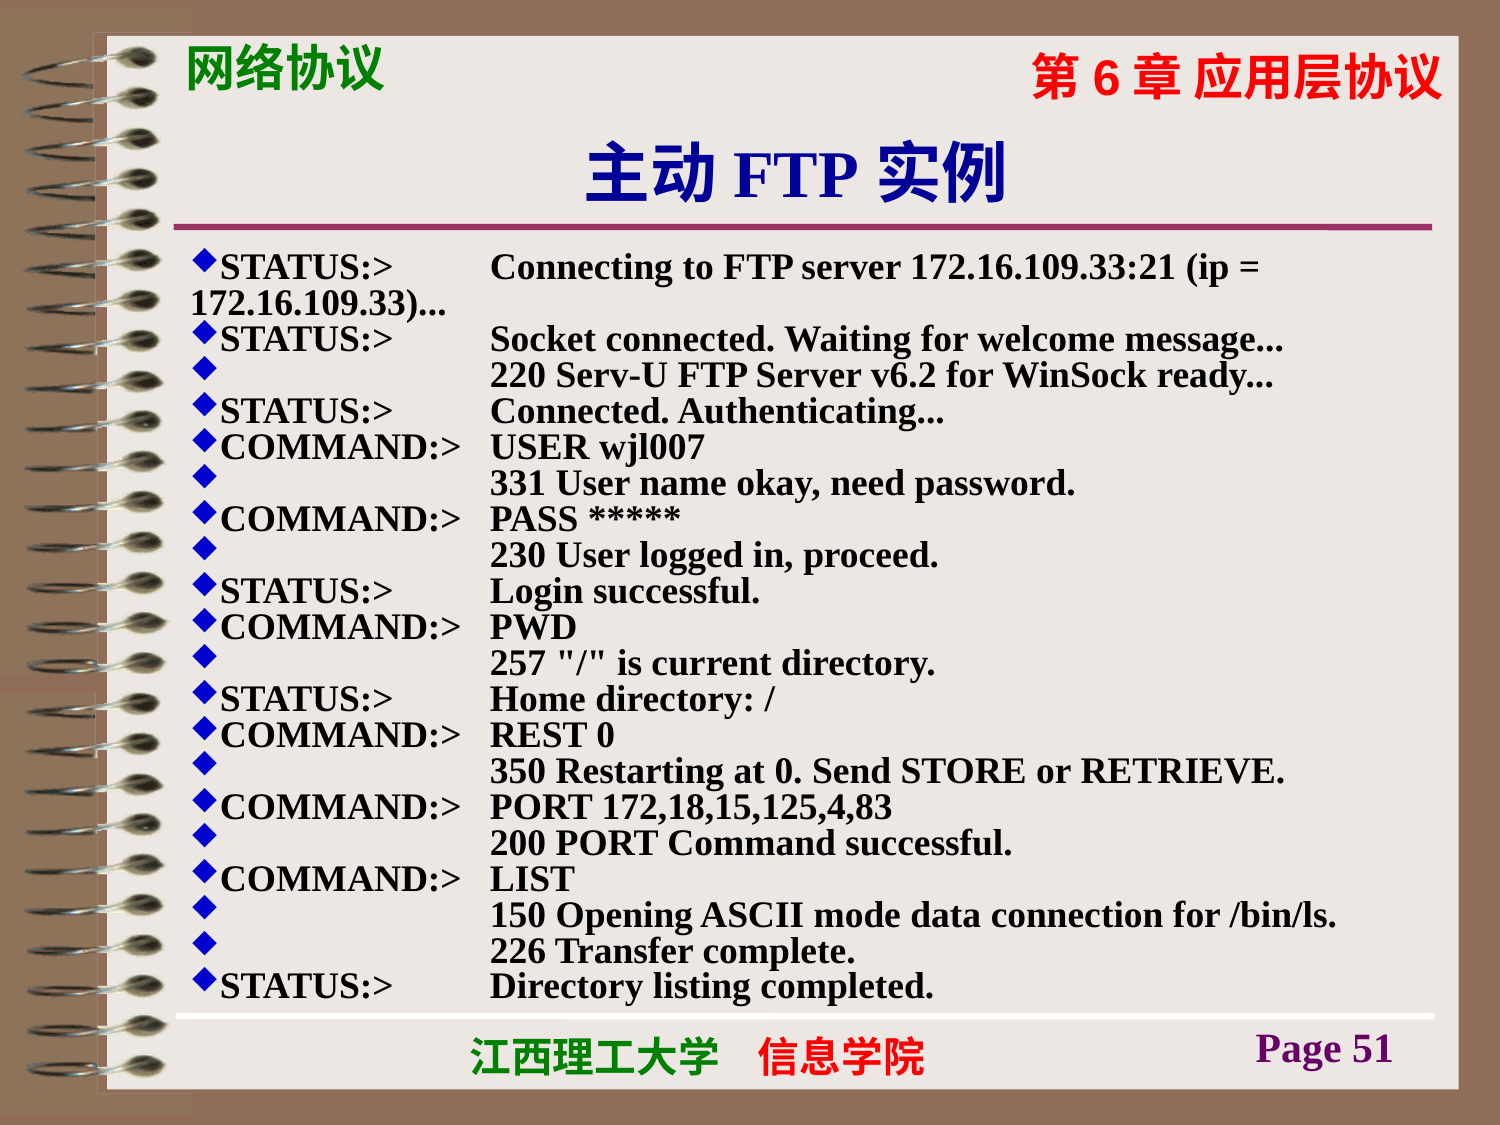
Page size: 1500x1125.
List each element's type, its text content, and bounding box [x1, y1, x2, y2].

picture [0, 8, 194, 674]
list STATUS:> Connecting to FTP server 172.16.109.33:21 (ip = 172.16.109.33)... STATUS:> Socket connected. Waiting for welcome message... 220 Serv-U FTP Server v6.2 for WinSock ready... STATUS:> Connected. Authenticating... COMMAND:> USER wjl007 331 User name okay, need password. COMMAND:> PASS ***** 230 User logged in, proceed. STATUS:> Login successful. COMMAND:> PWD 257 "/" is current directory. STATUS:> Home directory: / COMMAND:> REST 0 350 Restarting at 0. Send STORE or RETRIEVE. COMMAND:> PORT 172,18,15,125,4,83 200 PORT Command successful. COMMAND:> LIST 150 Opening ASCII mode data connection for /bin/ls. 226 Transfer complete. STATUS:> Directory listing completed. [174, 243, 1426, 998]
picture [0, 692, 194, 1115]
slide_number Page 51 [1196, 1013, 1410, 1066]
title 主动FTP实例 [170, 113, 1422, 228]
